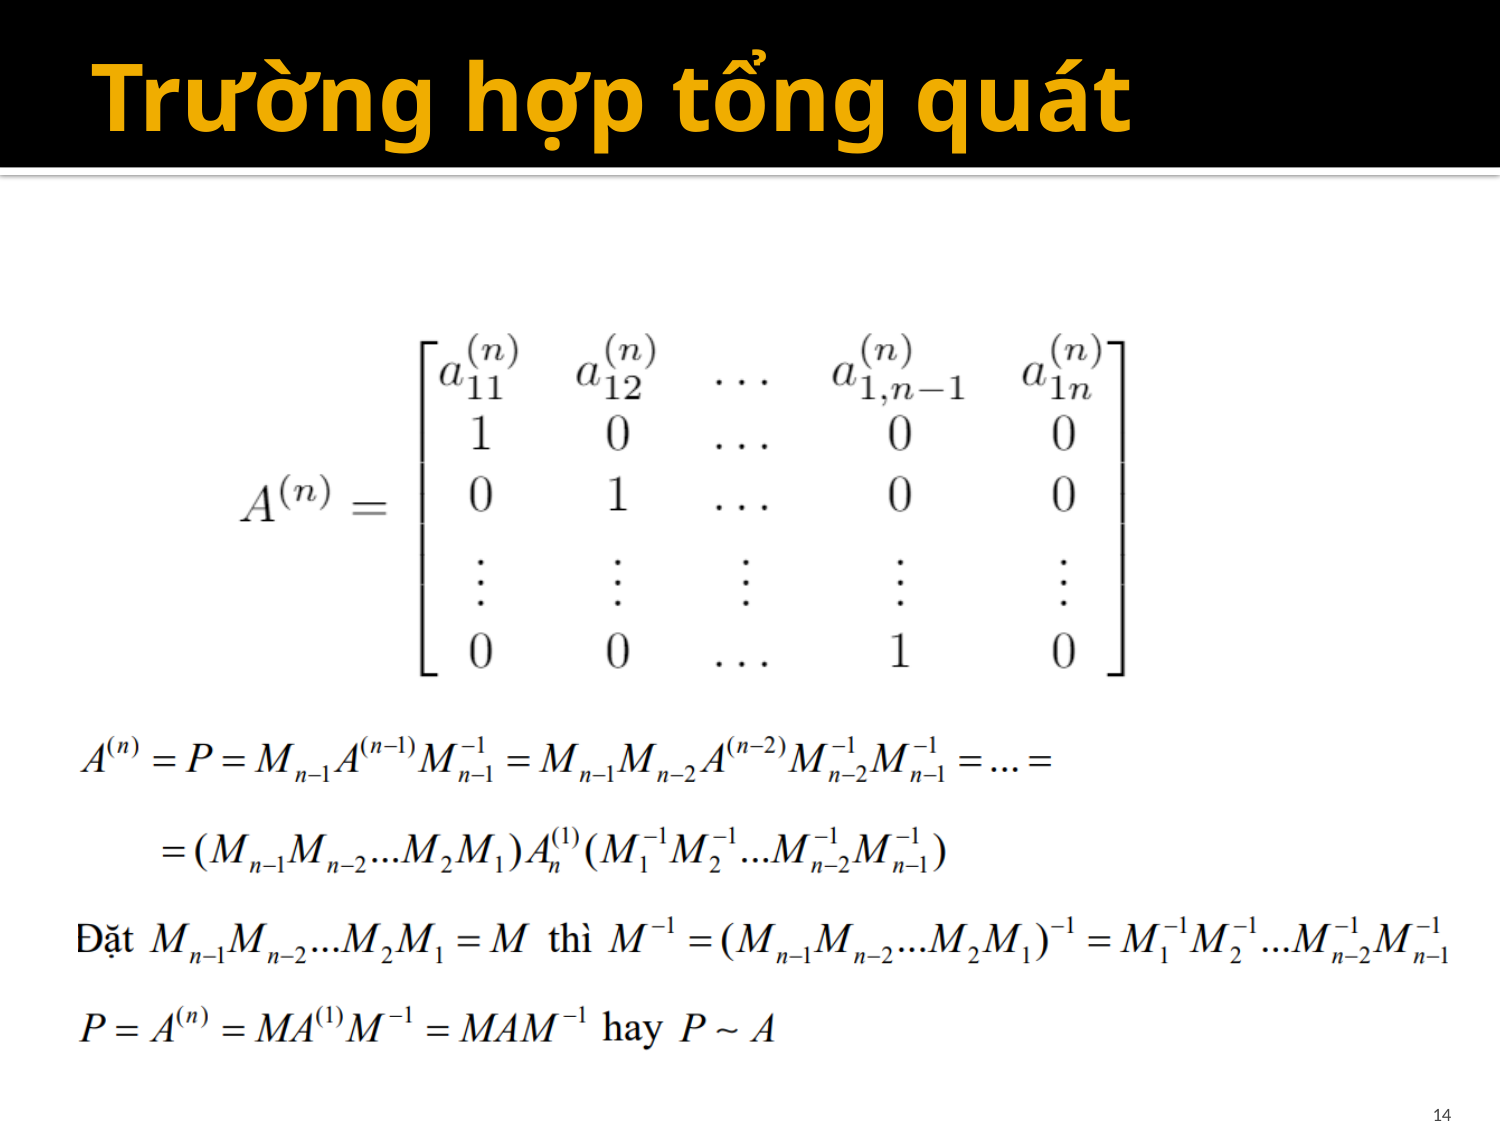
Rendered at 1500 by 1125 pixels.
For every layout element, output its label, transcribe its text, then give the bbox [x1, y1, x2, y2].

title Trường hợp tổng quát [75, 12, 1425, 175]
slide_number 14 [1345, 1080, 1467, 1125]
picture [199, 306, 1158, 711]
picture [78, 726, 1467, 1064]
